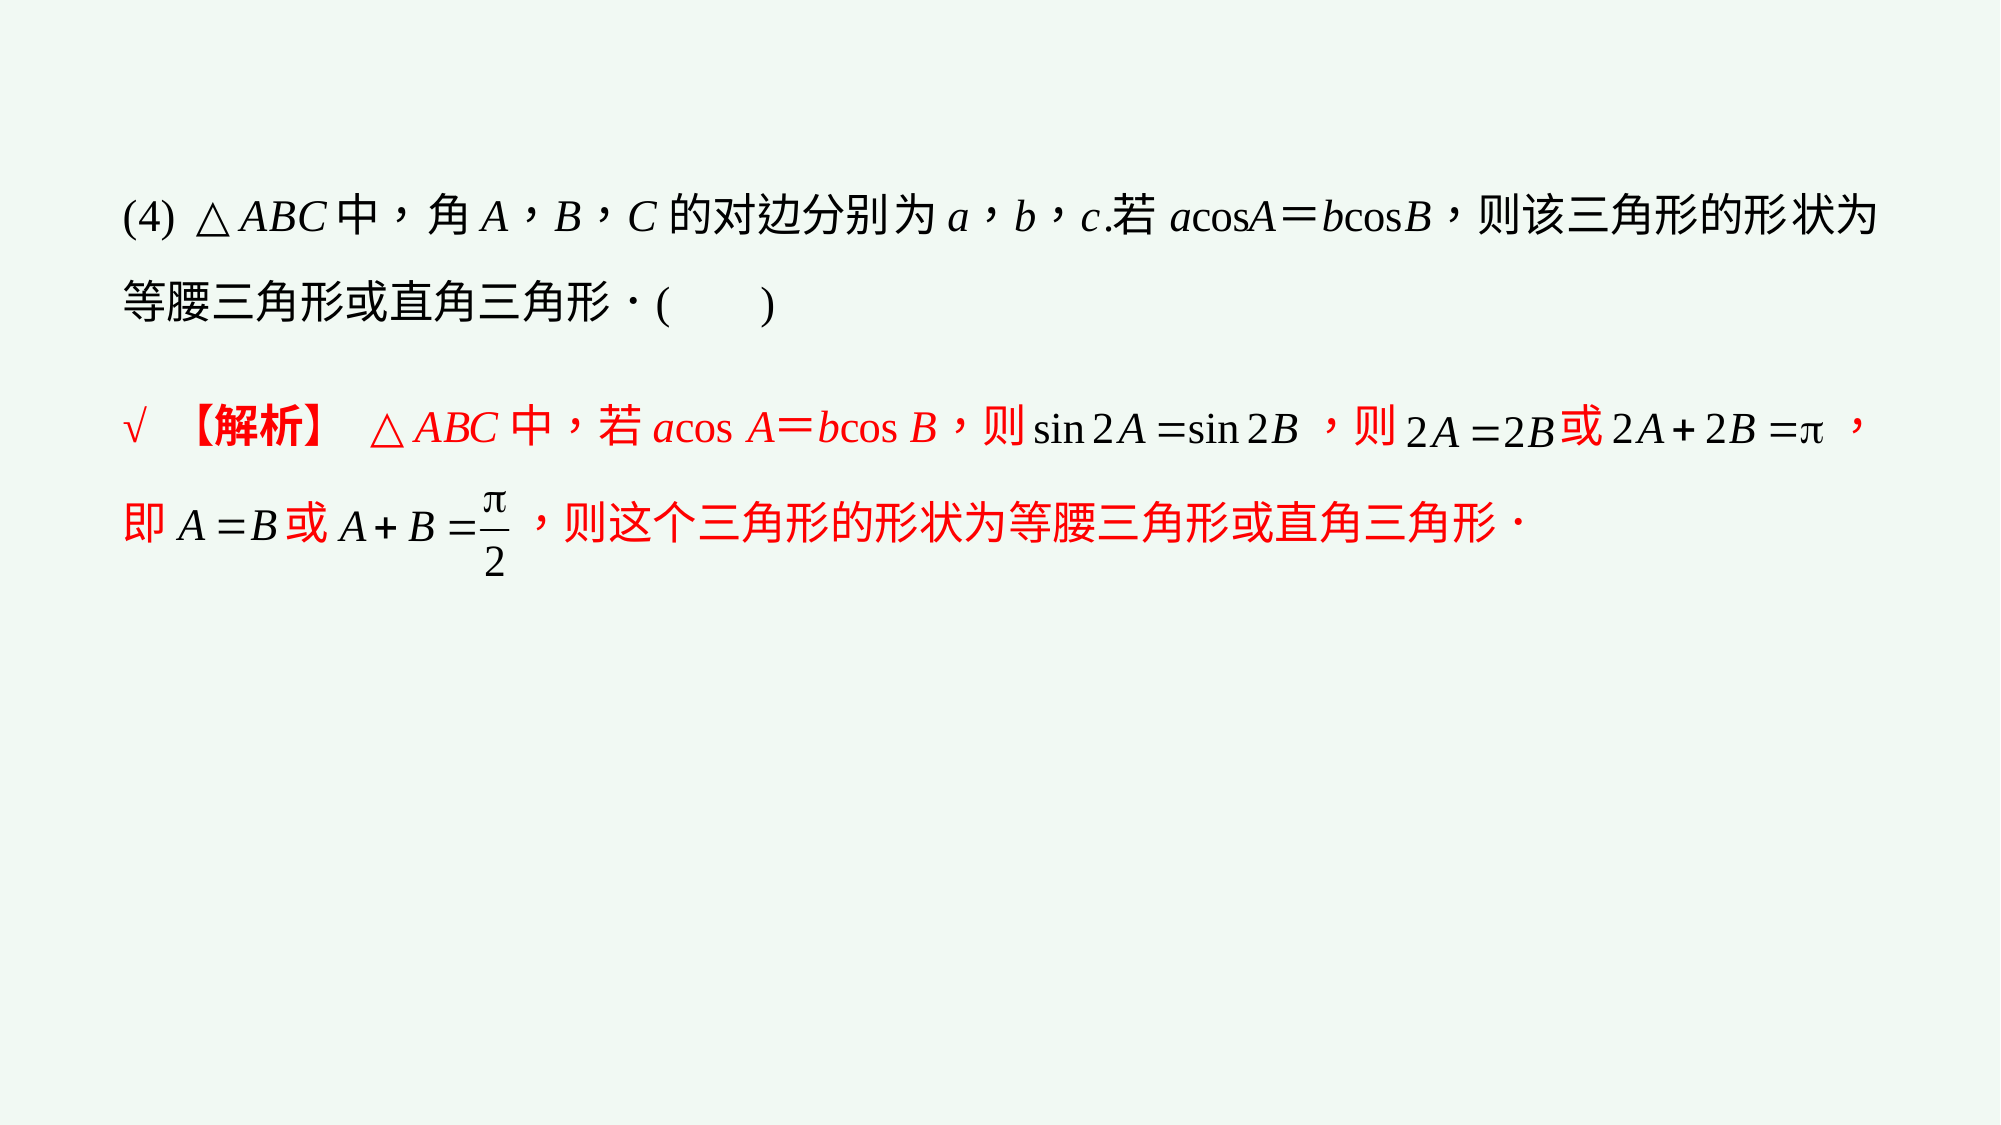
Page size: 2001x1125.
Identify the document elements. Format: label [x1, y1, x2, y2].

text_box [122, 185, 1881, 394]
text_box [122, 394, 1881, 598]
